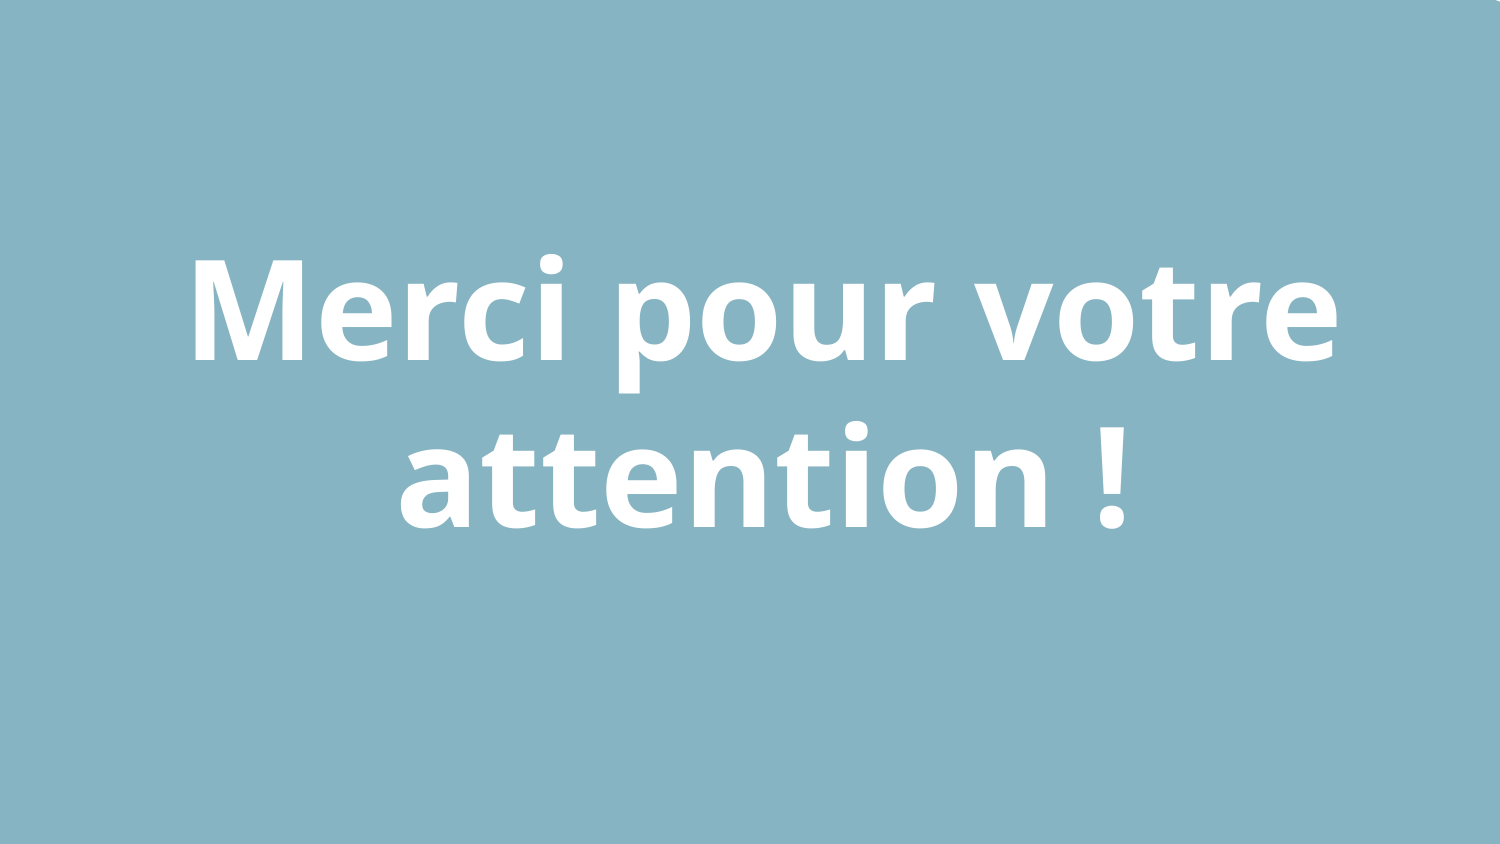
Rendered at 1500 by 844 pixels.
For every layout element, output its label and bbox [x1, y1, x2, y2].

text_box [0, 0, 1500, 844]
